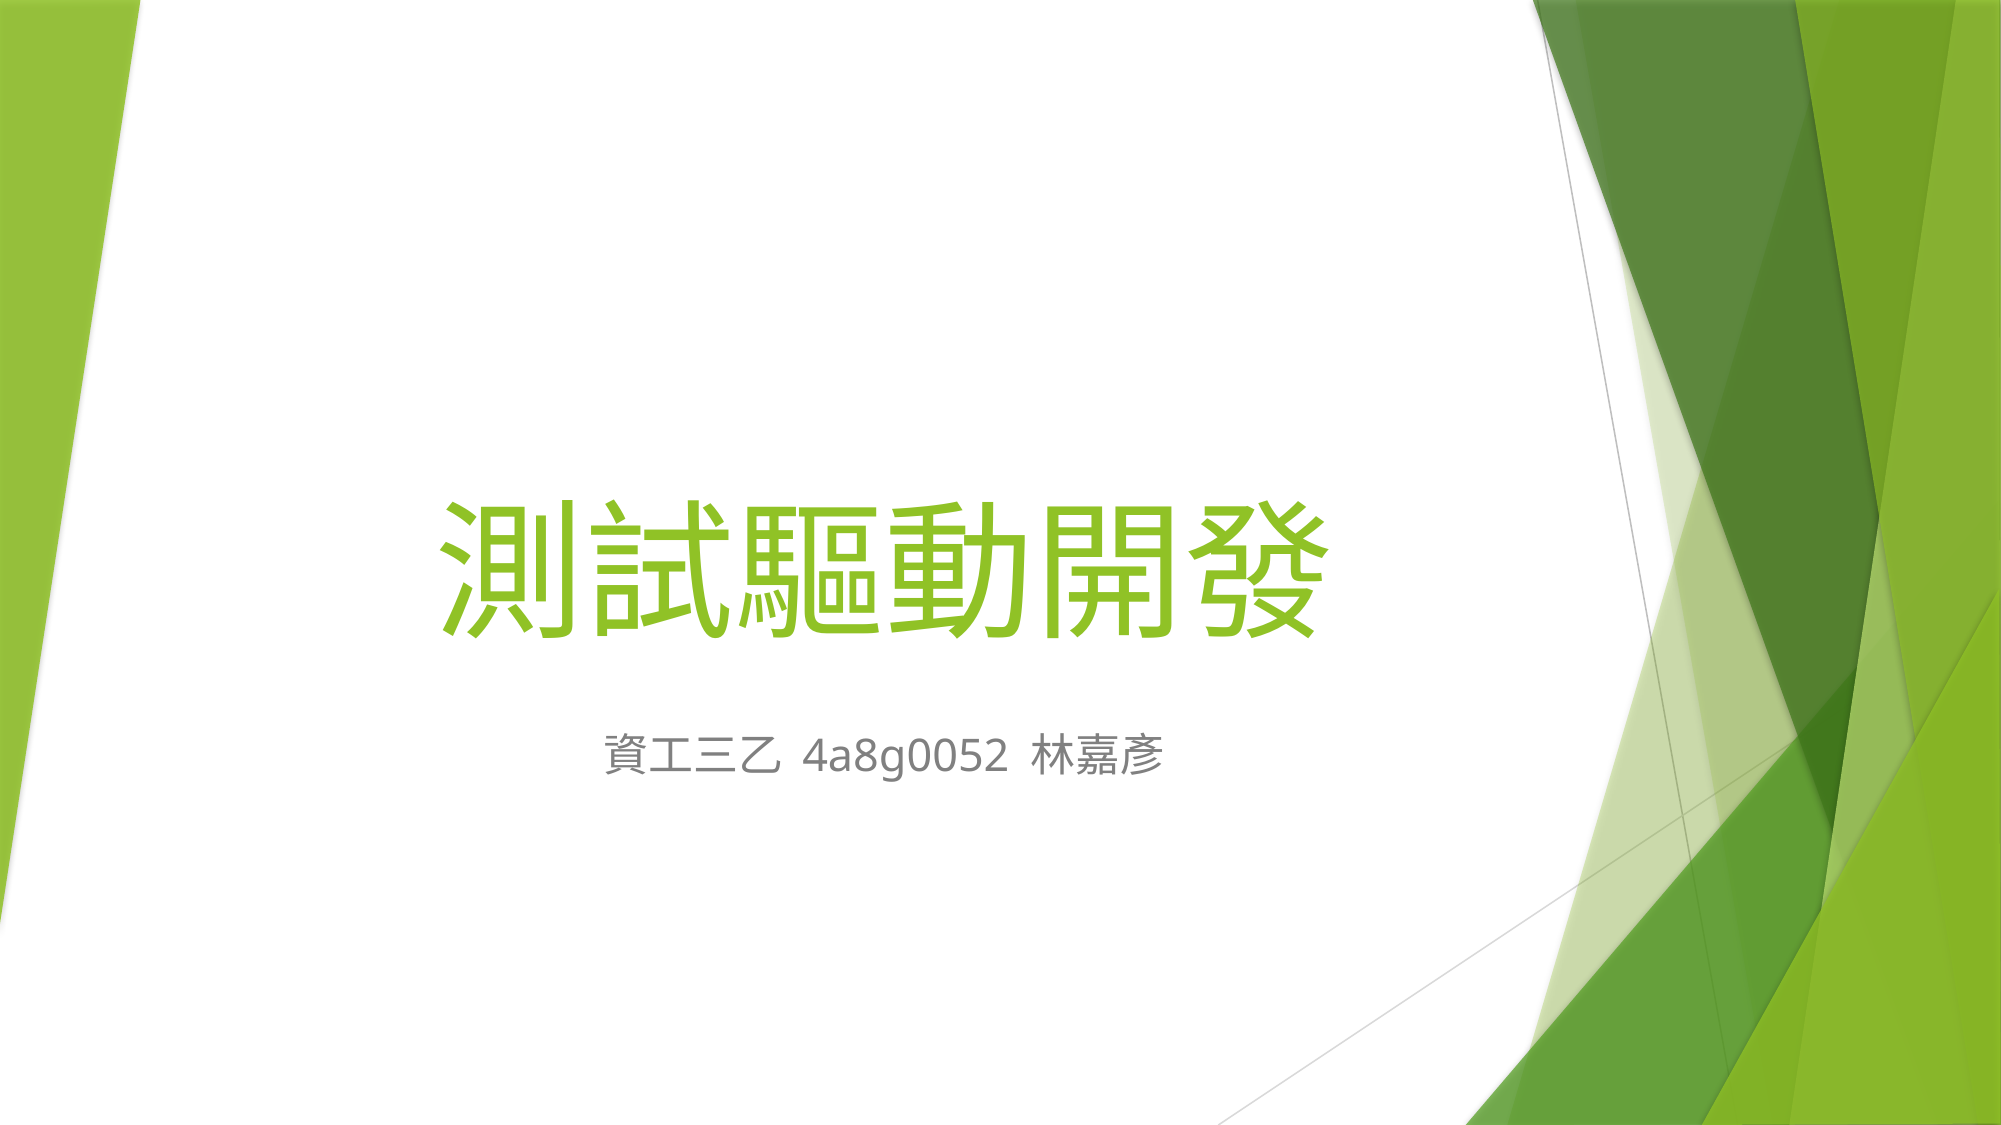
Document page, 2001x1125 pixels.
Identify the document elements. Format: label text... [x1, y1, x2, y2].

title 測試驅動開發 [247, 394, 1522, 664]
subtitle 資工三乙 4a8g0052 林嘉彥 [247, 664, 1522, 845]
